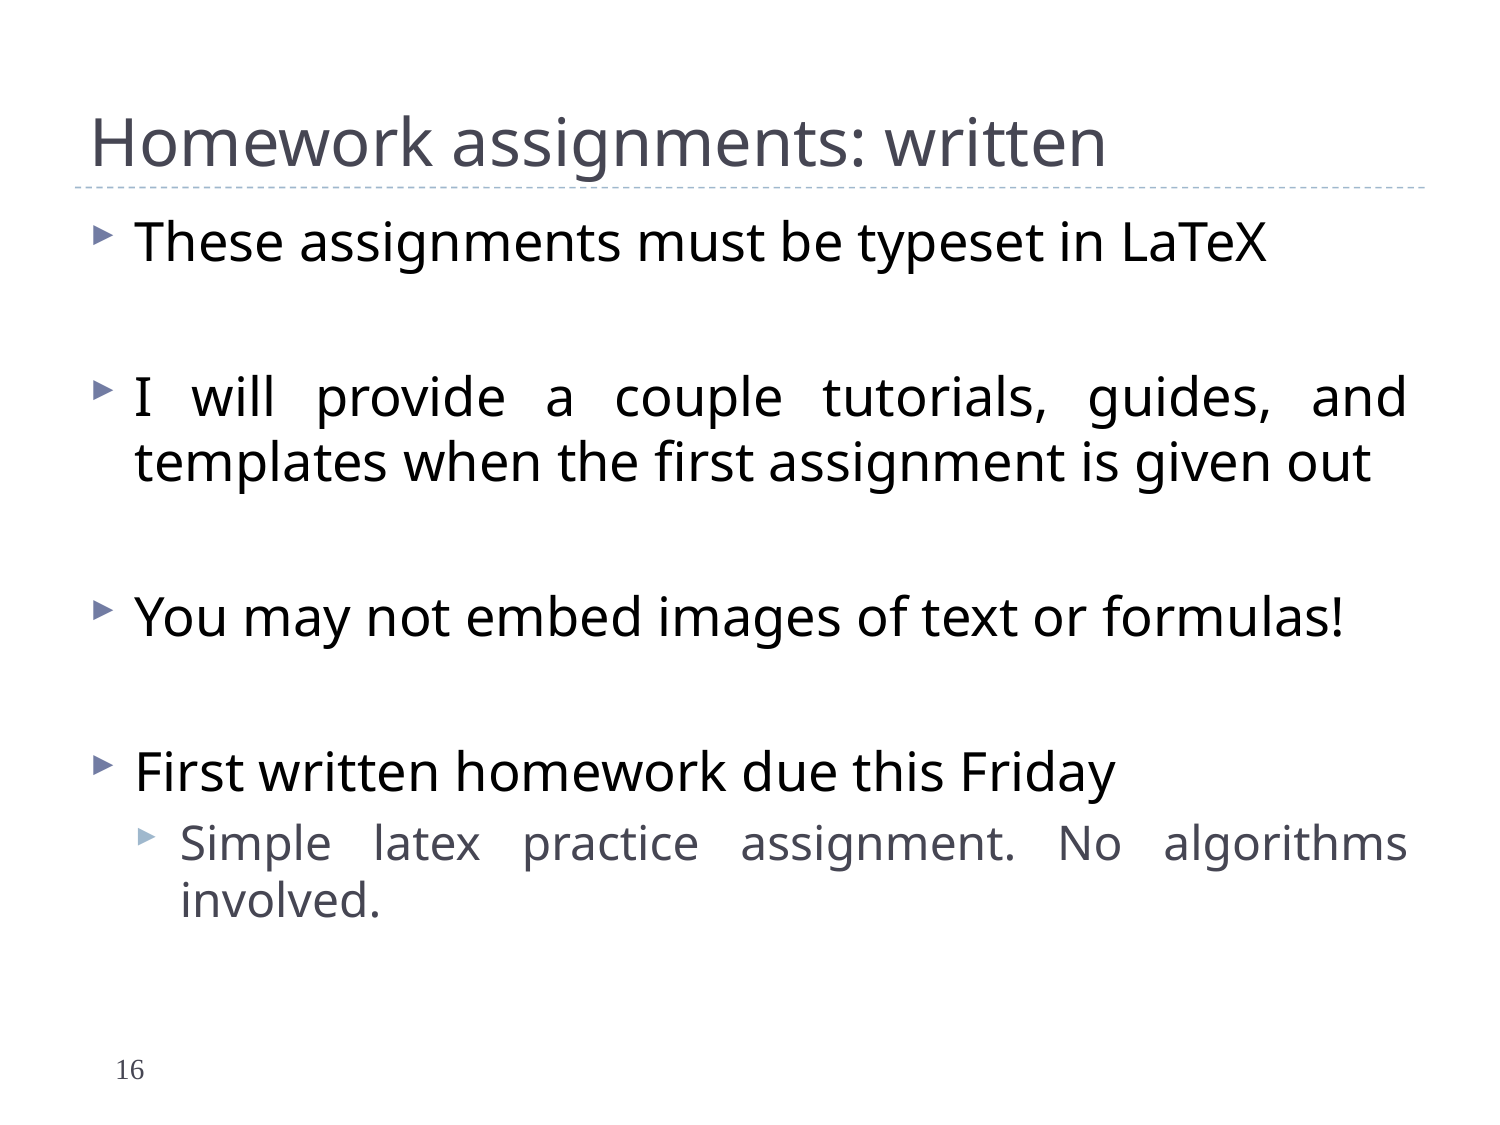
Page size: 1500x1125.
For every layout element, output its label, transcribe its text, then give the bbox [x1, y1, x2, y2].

title Homework assignments: written [75, 24, 1425, 188]
list These assignments must be typeset in LaTeX I will provide a couple tutorials, guides, and templates when the first assignment is given out You may not embed images of text or formulas! First written homework due this Friday Simple latex practice assignment. No algorithms involved. [75, 200, 1425, 1010]
slide_number 16 [100, 1042, 426, 1103]
